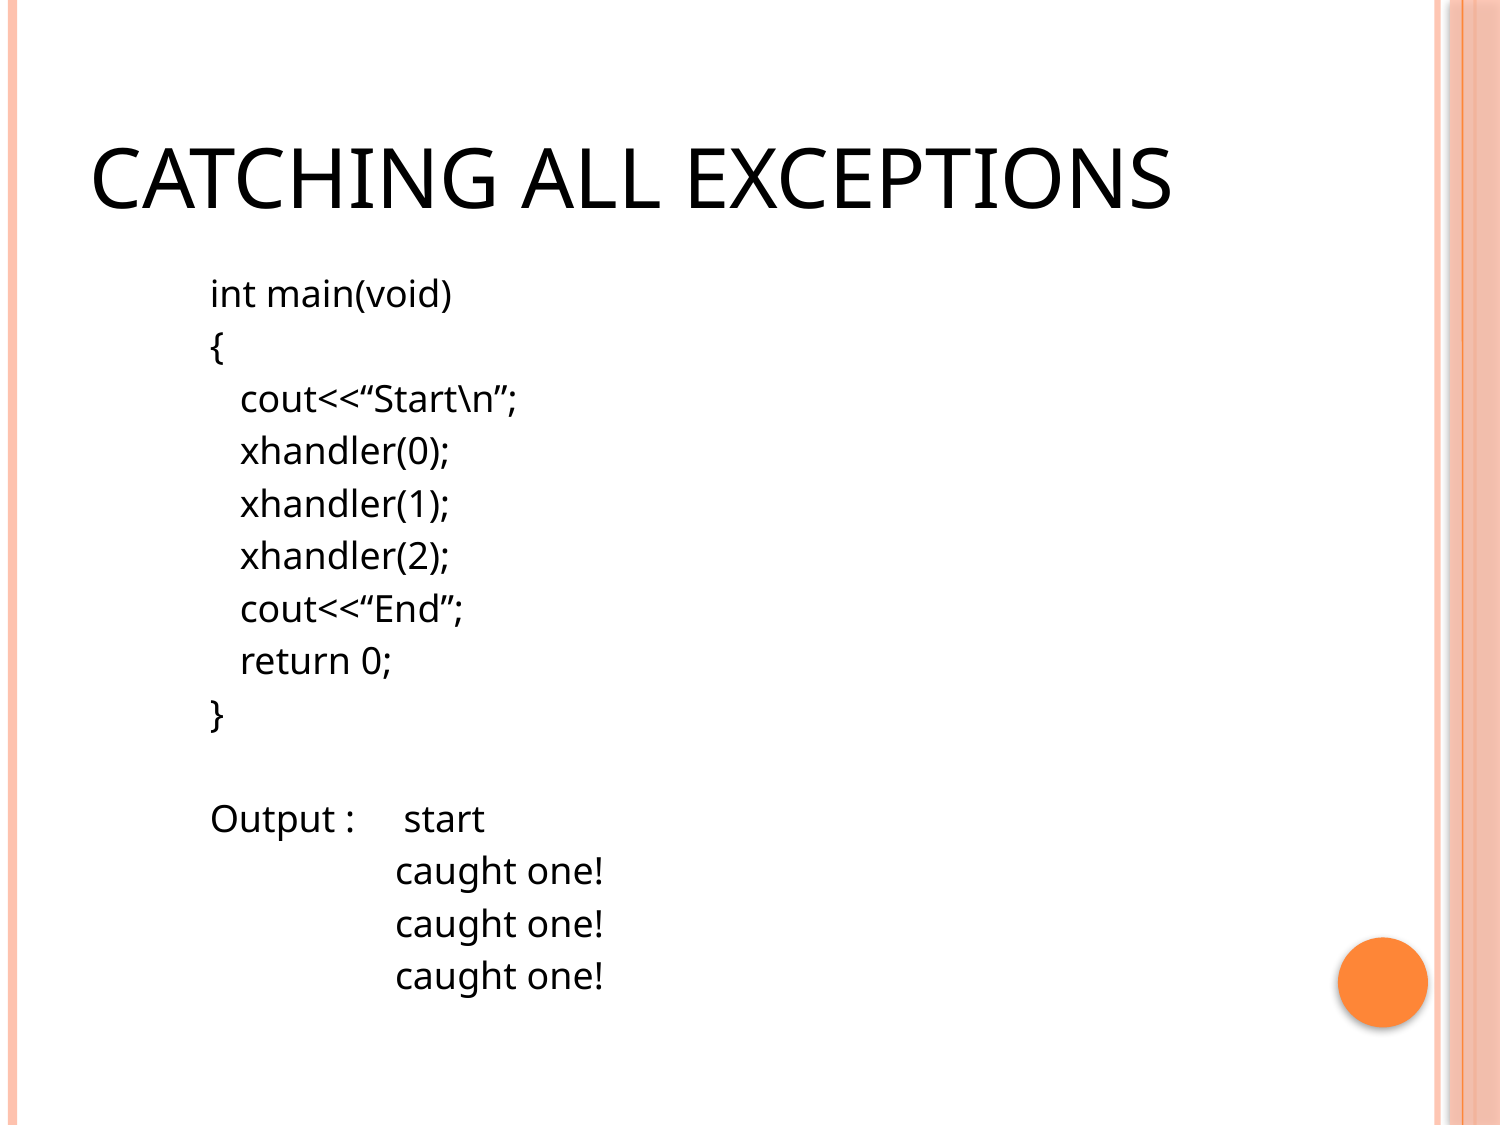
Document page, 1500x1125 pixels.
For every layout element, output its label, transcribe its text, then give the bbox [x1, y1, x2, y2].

list int main(void) { cout<<“Start\n”; xhandler(0); xhandler(1); xhandler(2); cout<<“End”; return 0; } Output : start caught one! caught one! caught one! [75, 262, 1300, 1062]
title Catching all exceptions [75, 45, 1300, 233]
